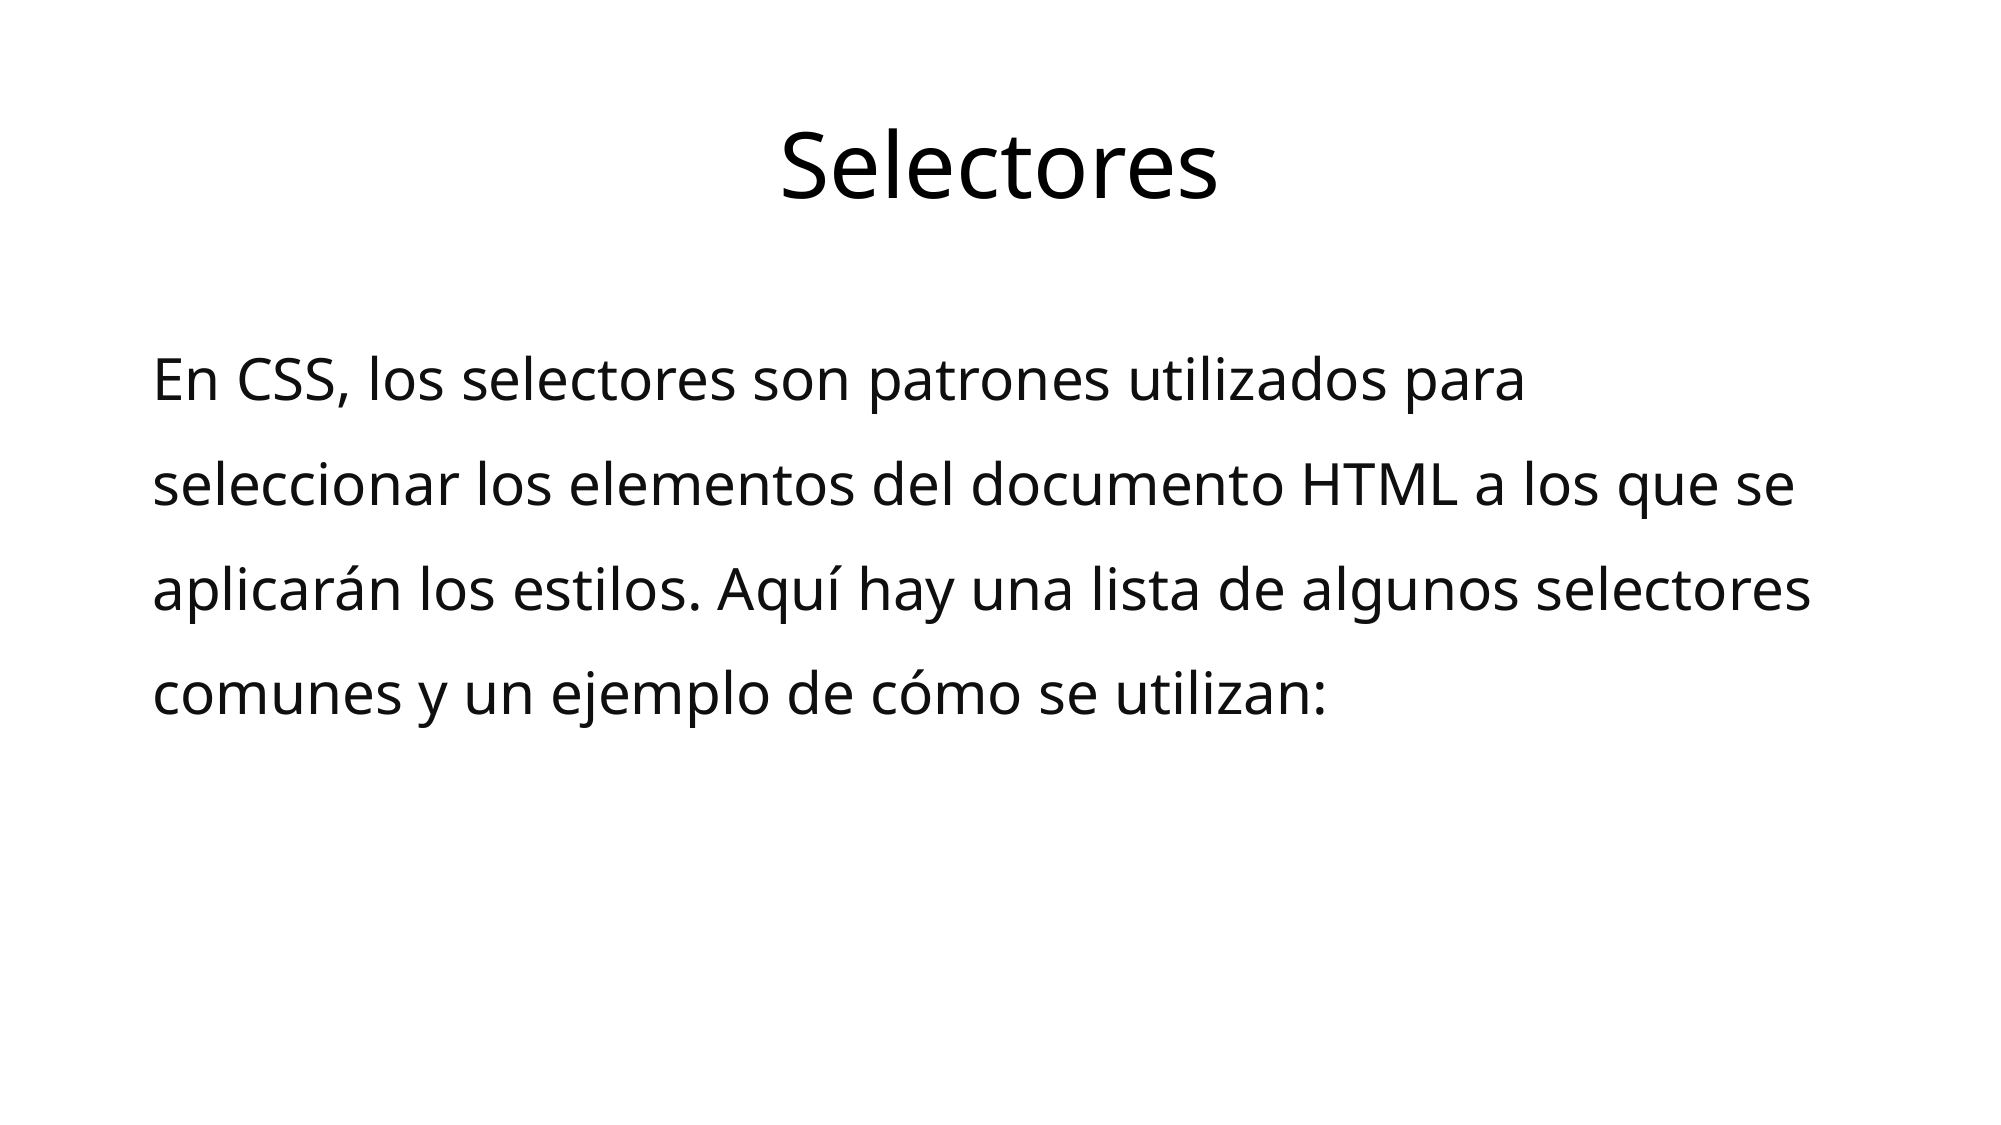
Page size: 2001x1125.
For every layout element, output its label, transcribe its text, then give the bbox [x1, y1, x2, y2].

title Selectores [137, 59, 1863, 278]
list En CSS, los selectores son patrones utilizados para seleccionar los elementos del documento HTML a los que se aplicarán los estilos. Aquí hay una lista de algunos selectores comunes y un ejemplo de cómo se utilizan: [137, 299, 1863, 1014]
